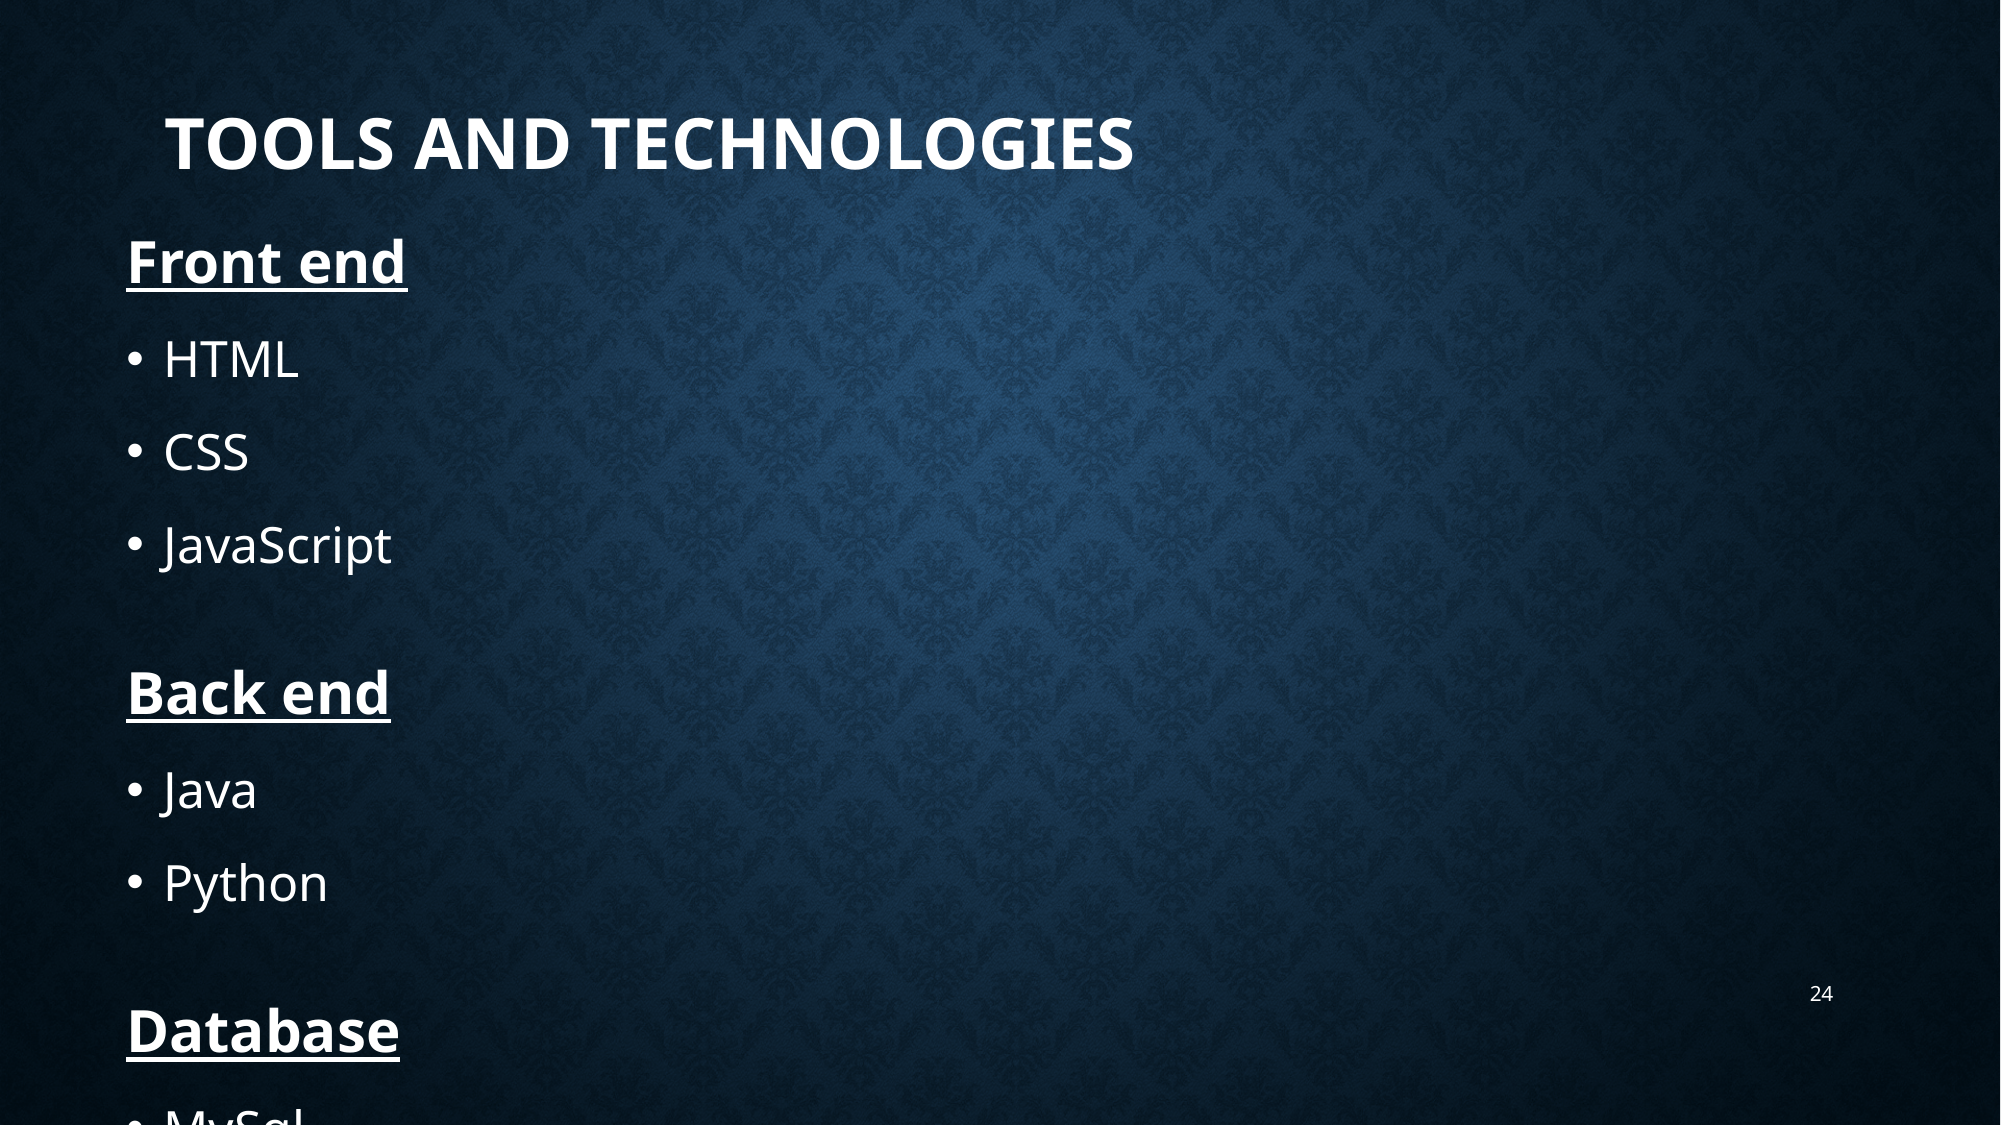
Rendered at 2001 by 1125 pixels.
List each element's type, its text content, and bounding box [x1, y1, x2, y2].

title Tools And Technologies [149, 99, 1849, 193]
slide_number 24 [1724, 965, 1849, 1025]
list Front end HTML CSS JavaScript Back end Java Python Database MySql [111, 203, 1810, 1025]
